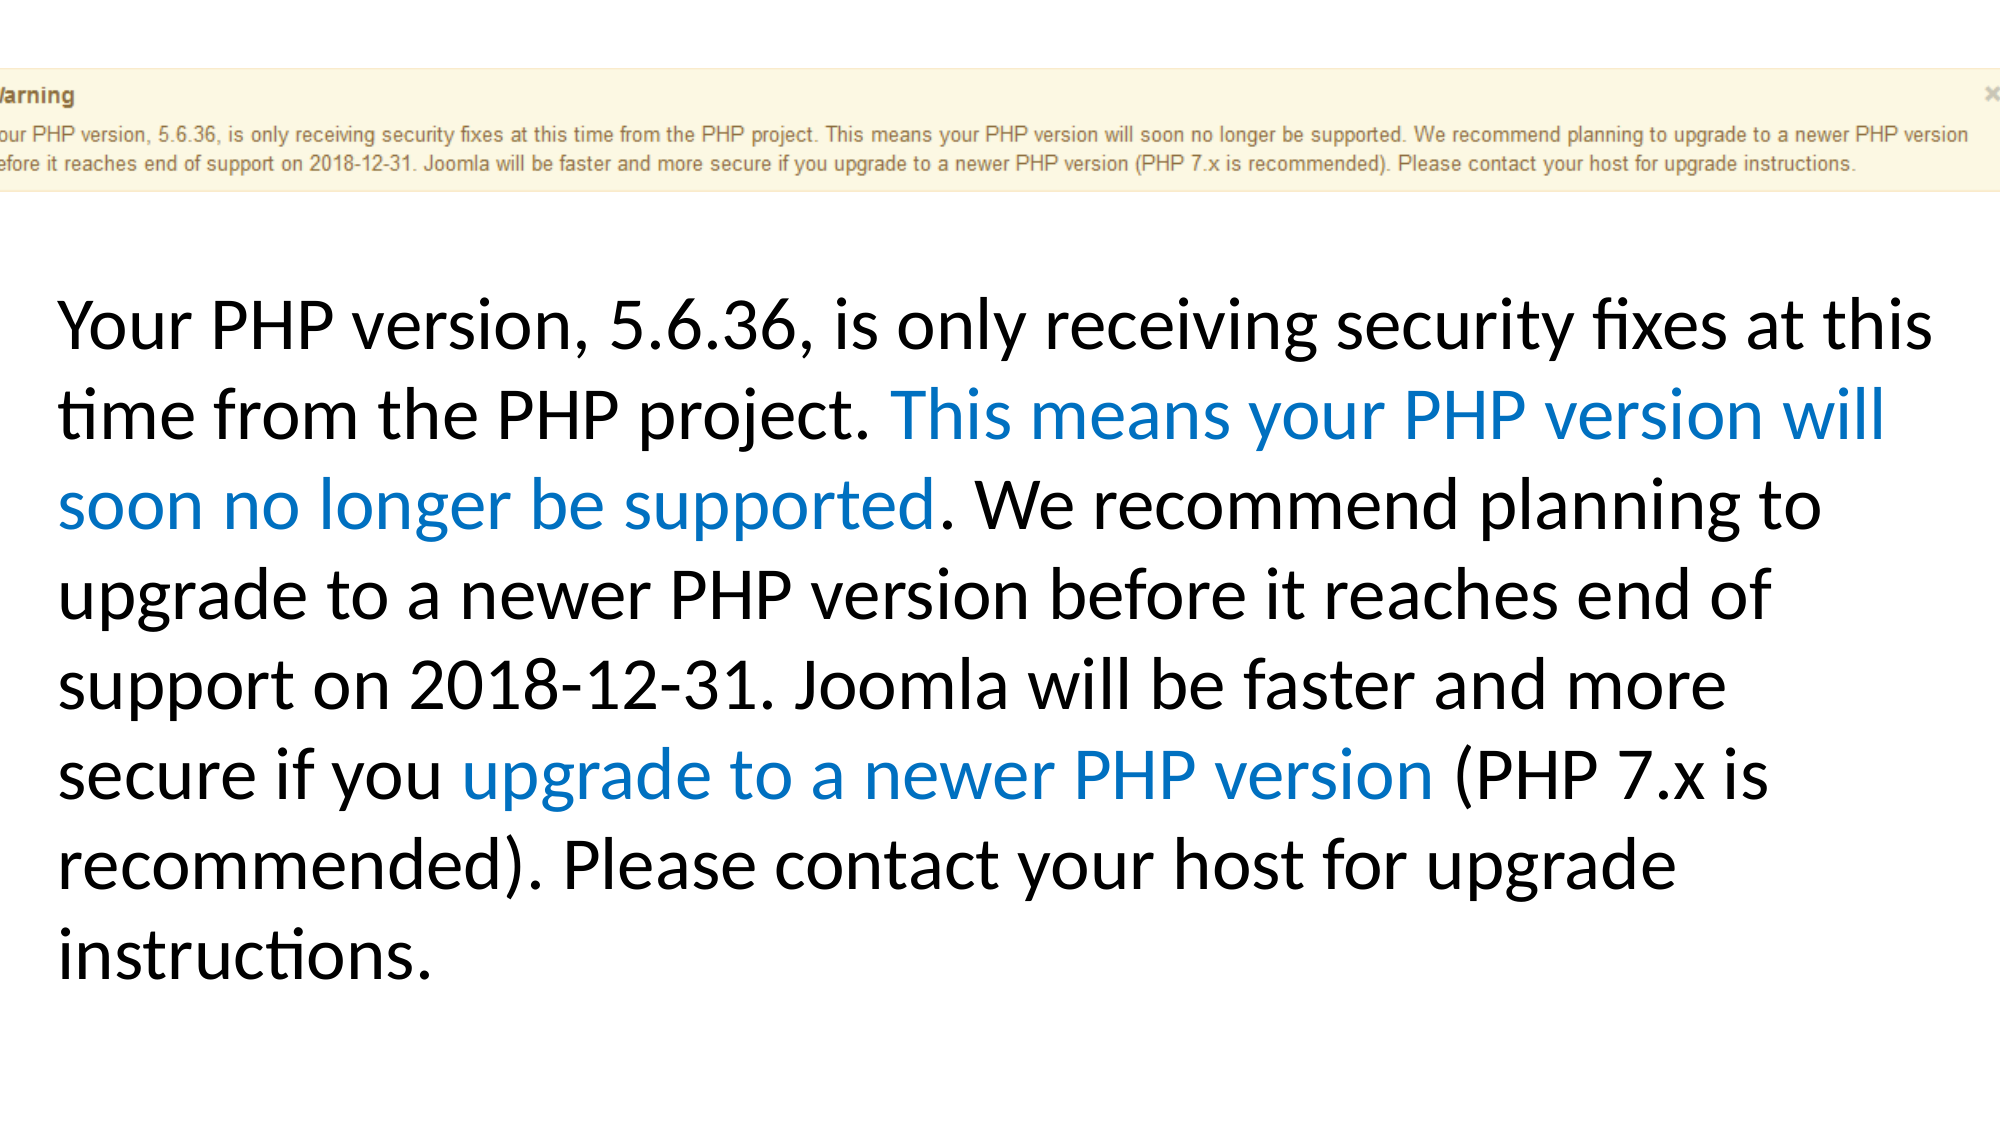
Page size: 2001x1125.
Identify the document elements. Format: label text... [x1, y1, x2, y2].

text_box Your PHP version, 5.6.36, is only receiving security fixes at this time from the PHP project. This means your PHP version will soon no longer be supported. We recommend planning to upgrade to a newer PHP version before it reaches end of support on 2018-12-31. Joomla will be faster and more secure if you upgrade to a newer PHP version (PHP 7.x is recommended). Please contact your host for upgrade instructions. [42, 267, 1958, 1002]
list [0, 68, 2000, 192]
